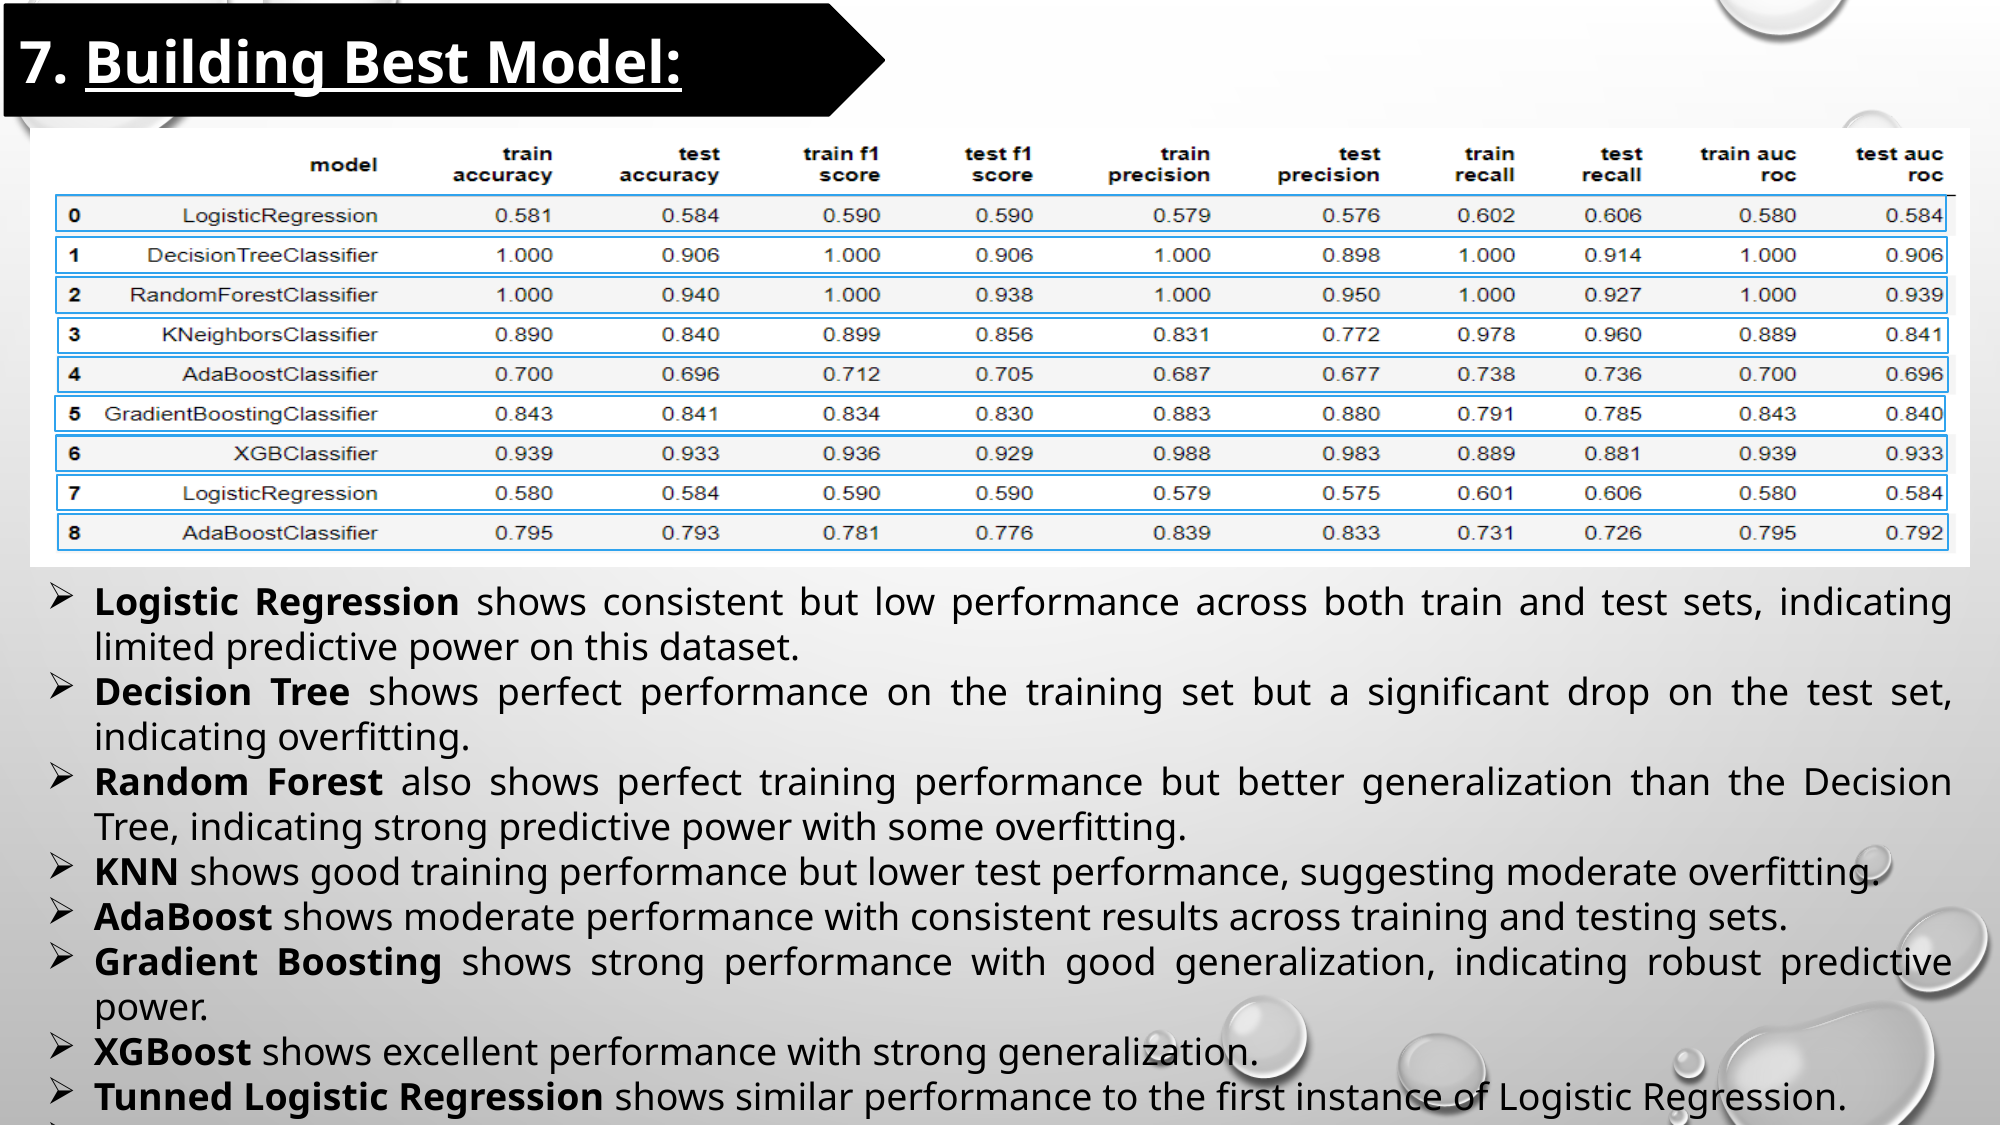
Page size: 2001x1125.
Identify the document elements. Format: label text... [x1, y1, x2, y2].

picture [0, 0, 2000, 1125]
text_box 7. Building Best Model: [3, 3, 885, 117]
text_box Logistic Regression shows consistent but low performance across both train and test sets, indicating limited predictive power on this dataset. Decision Tree shows perfect performance on the training set but a significant drop on the test set, indicating overfitting. Random Forest also shows perfect training performance but better generalization than the Decision Tree, indicating strong predictive power with some overfitting. KNN shows good training performance but lower test performance, suggesting moderate overfitting. AdaBoost shows moderate performance with consistent results across training and testing sets. Gradient Boosting shows strong performance with good generalization, indicating robust predictive power. XGBoost shows excellent performance with strong generalization. Tunned Logistic Regression shows similar performance to the first instance of Logistic Regression. Tunned AdaBoost shows better performance than the first instance, with consistent results across training and testing sets. [32, 575, 1970, 1125]
